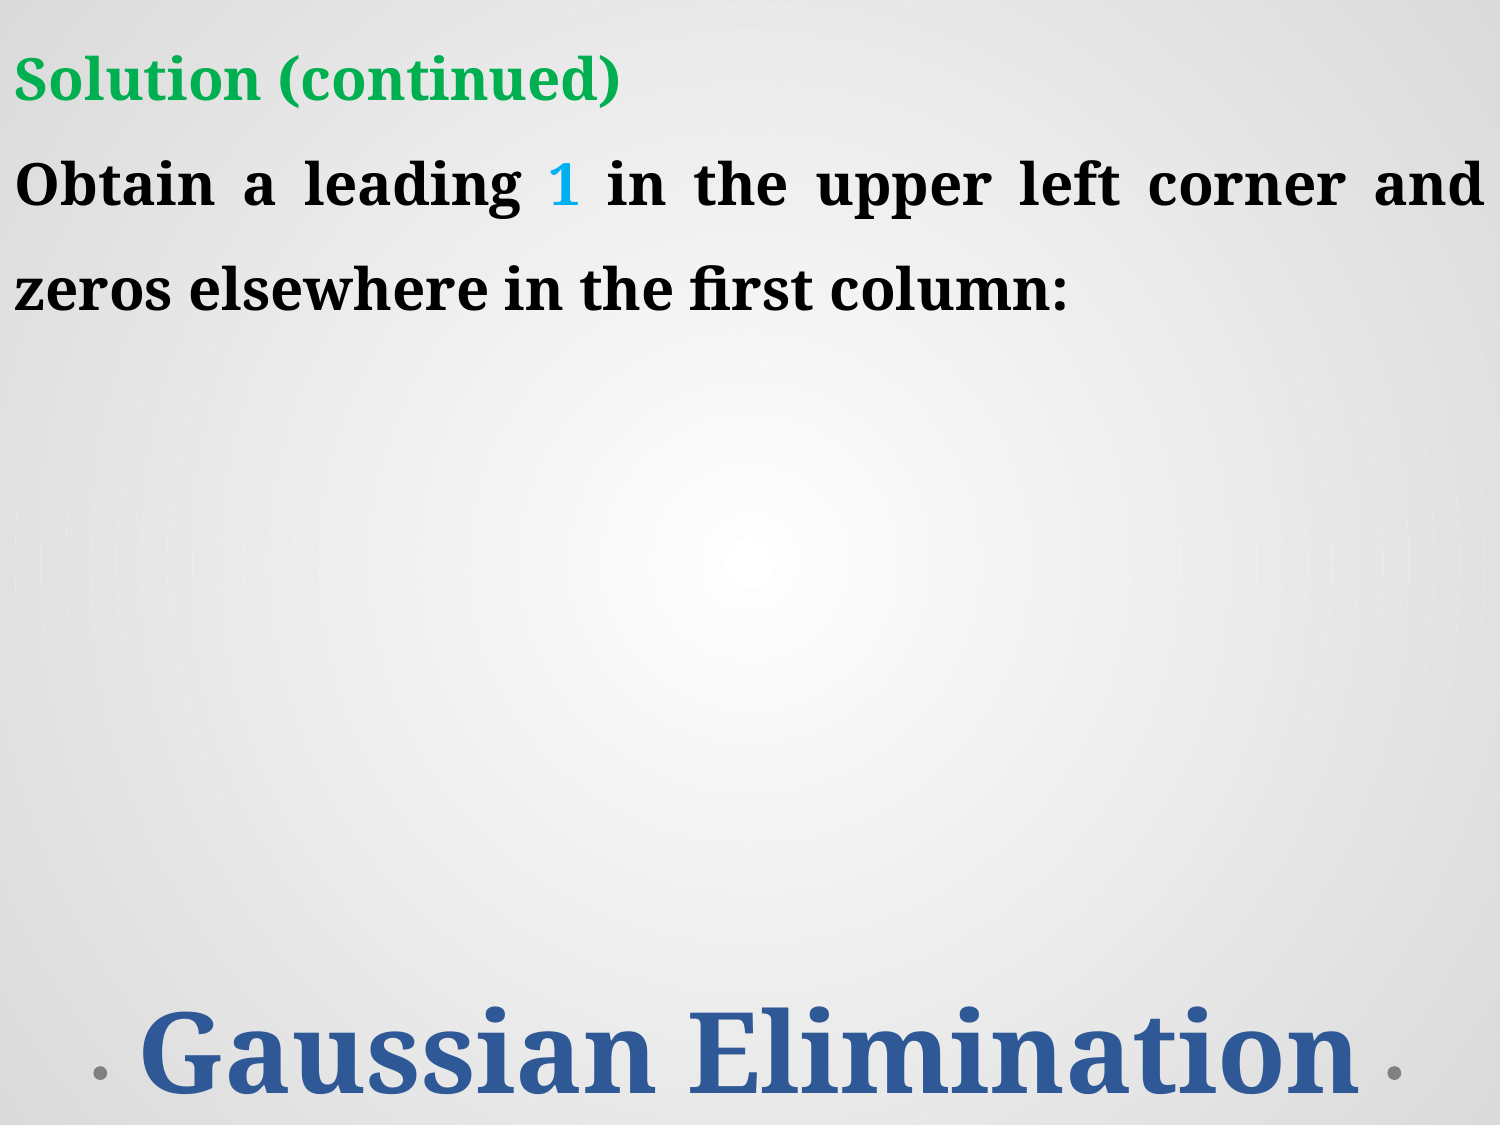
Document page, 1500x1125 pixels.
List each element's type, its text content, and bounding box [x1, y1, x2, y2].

text_box Gaussian Elimination [12, 960, 1488, 1124]
